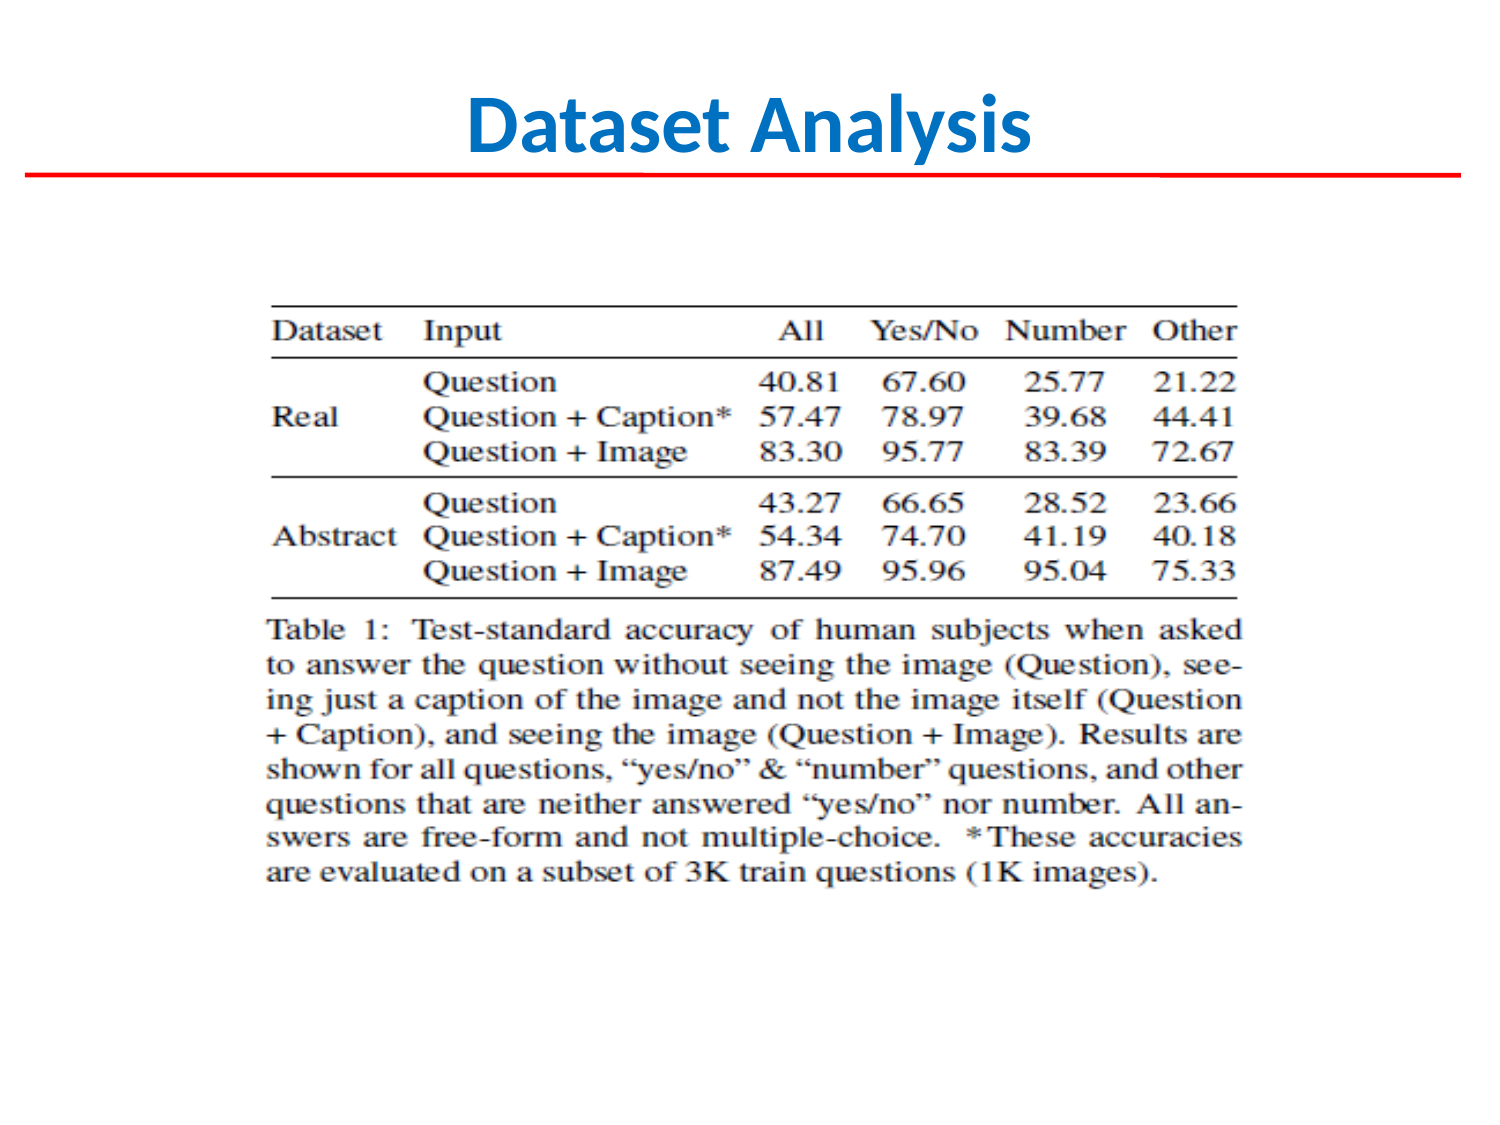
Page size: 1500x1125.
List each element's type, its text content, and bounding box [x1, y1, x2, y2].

title Dataset Analysis [75, 62, 1425, 172]
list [242, 271, 1305, 904]
